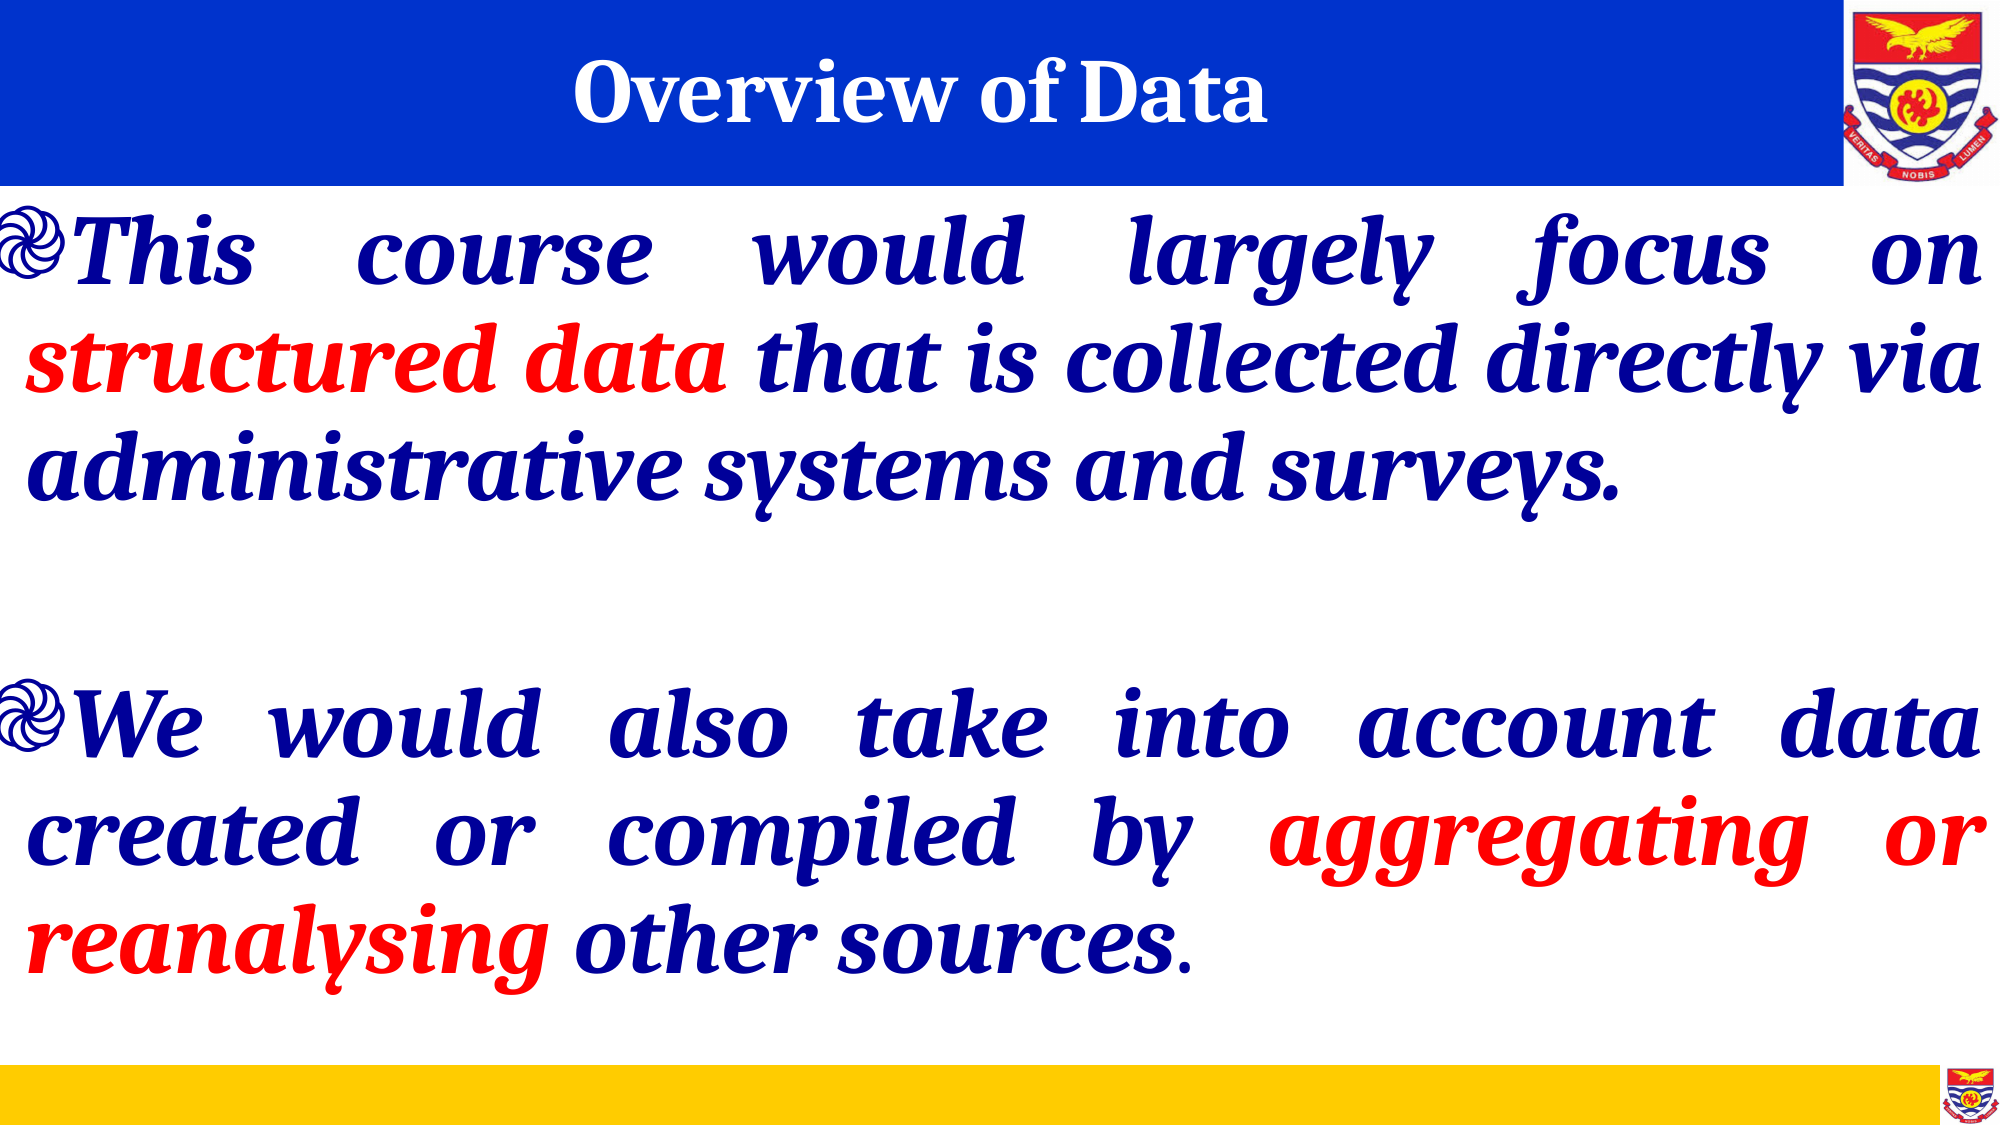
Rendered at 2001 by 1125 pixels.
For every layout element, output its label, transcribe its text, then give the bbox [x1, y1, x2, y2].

picture [1940, 1065, 2000, 1125]
list This course would largely focus on structured data that is collected directly via administrative systems and surveys. We would also take into account data created or compiled by aggregating or reanalysing other sources. [0, 190, 2000, 1061]
picture [1844, 1, 2000, 186]
title Overview of Data [0, 0, 1844, 186]
